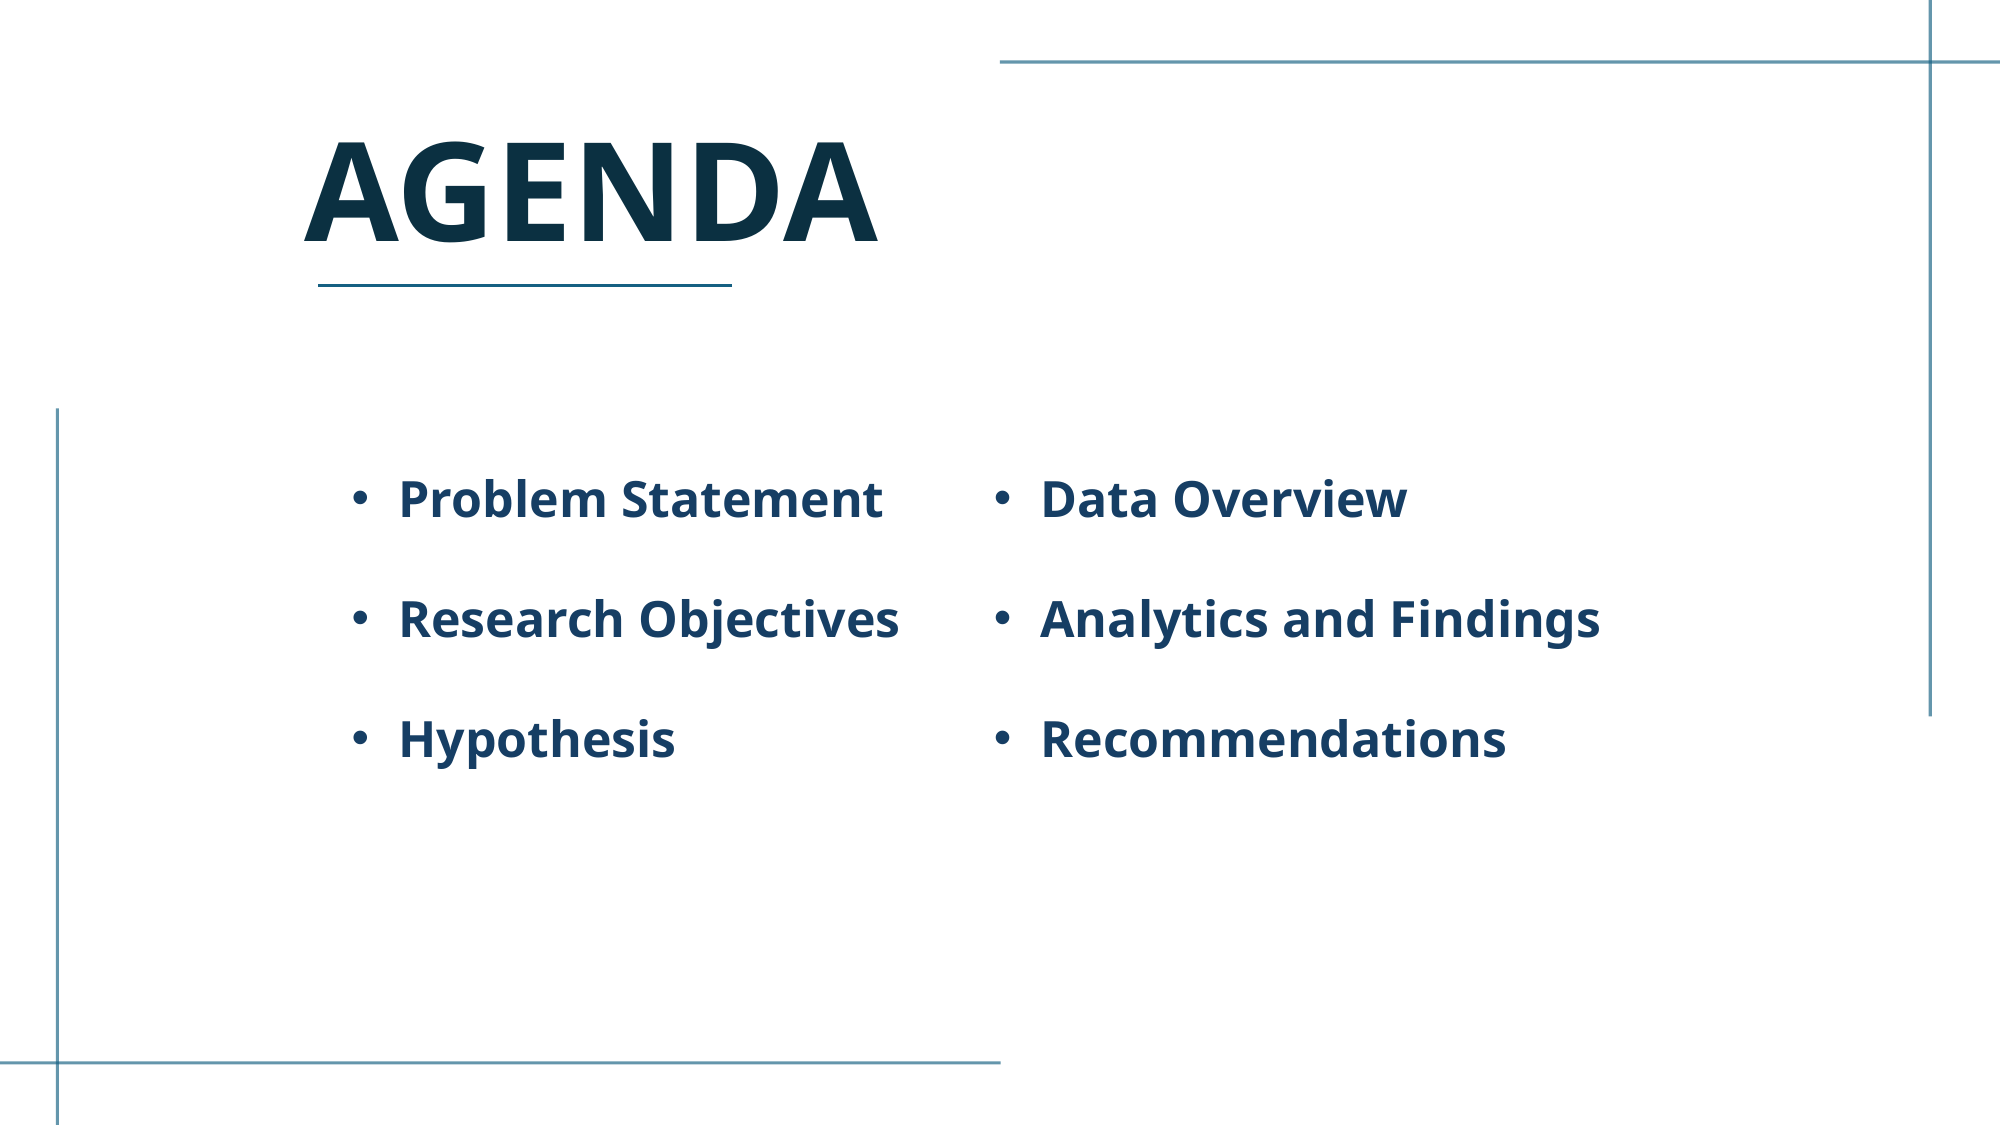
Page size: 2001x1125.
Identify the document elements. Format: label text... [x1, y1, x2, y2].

text_box Problem Statement Research Objectives Hypothesis Data Overview Analytics and Findings Recommendations [336, 460, 1651, 883]
title AGENDA [289, 59, 1863, 334]
